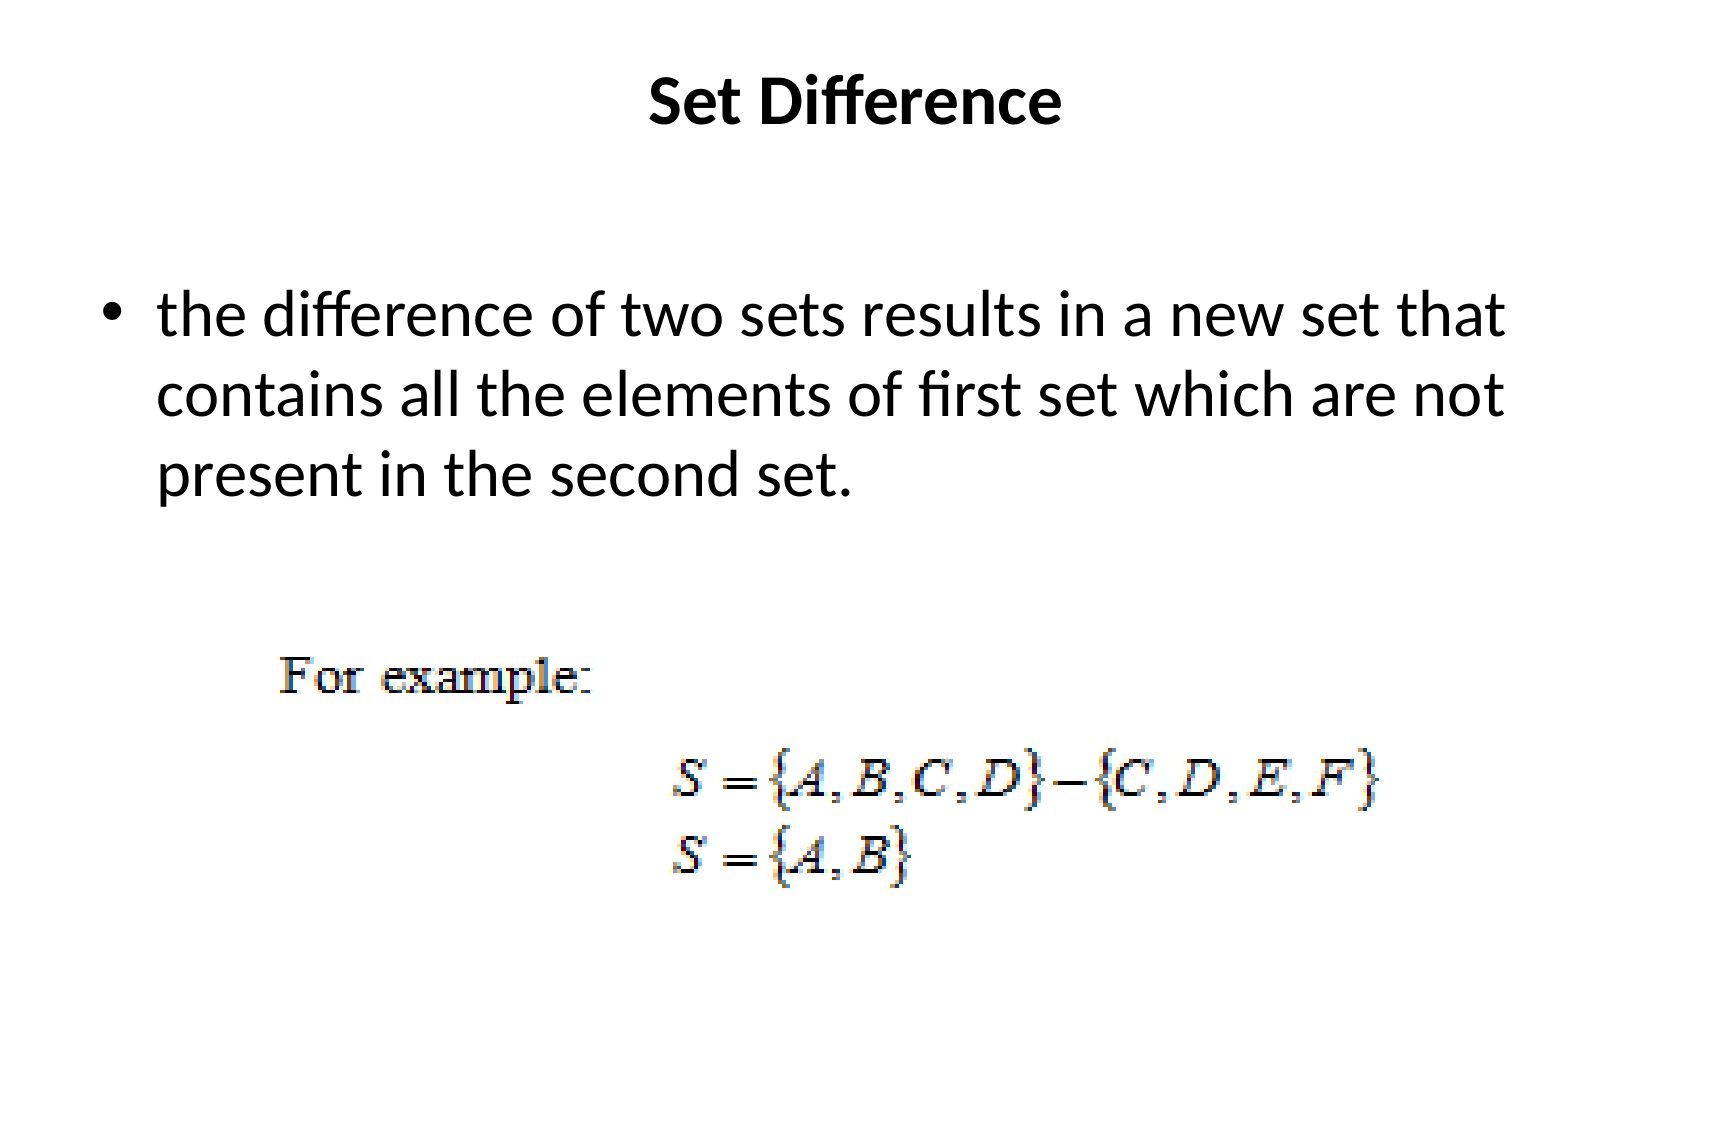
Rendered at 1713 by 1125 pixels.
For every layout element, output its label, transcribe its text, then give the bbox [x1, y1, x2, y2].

list the difference of two sets results in a new set that contains all the elements of first set which are not present in the second set. [85, 262, 1628, 1005]
picture [213, 624, 1526, 926]
title Set Difference [85, 45, 1628, 233]
